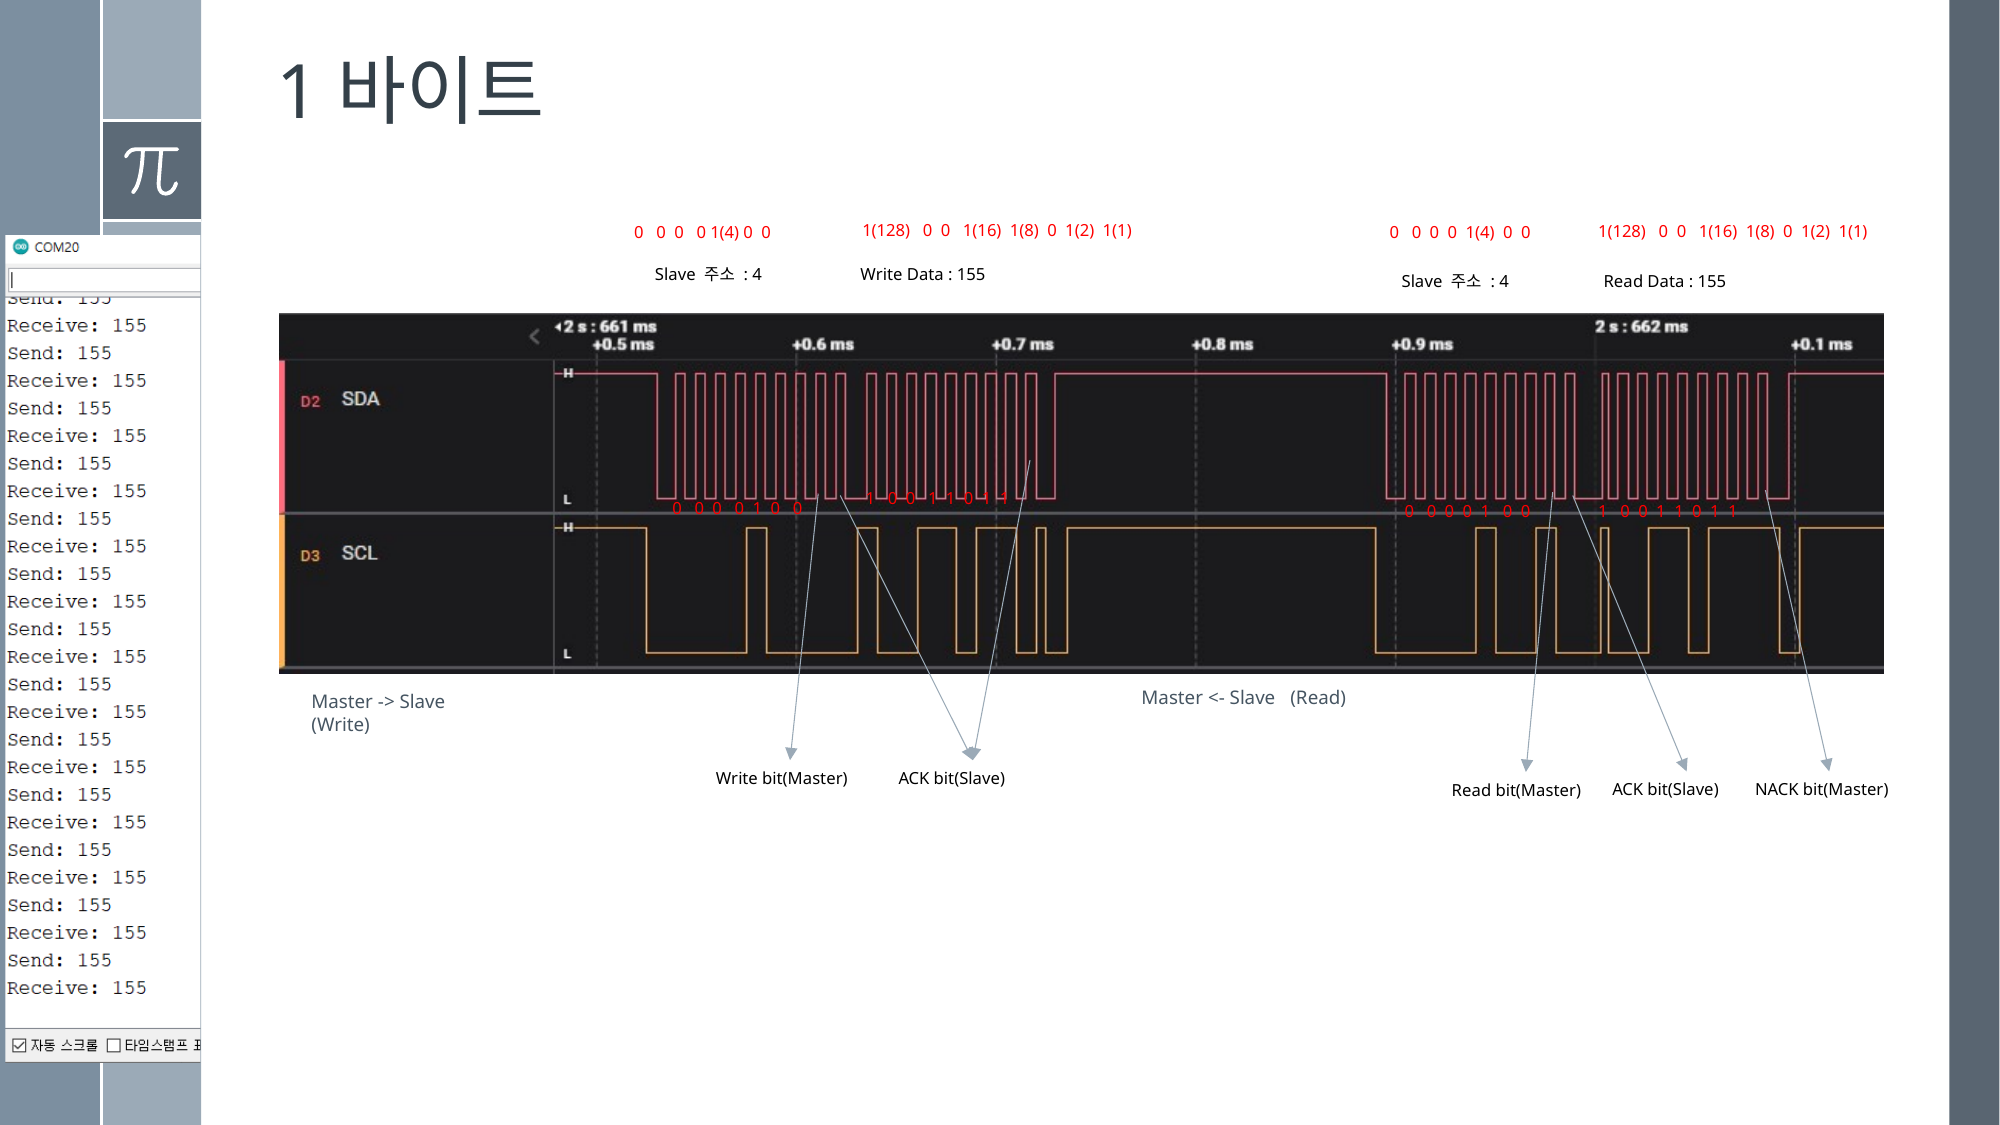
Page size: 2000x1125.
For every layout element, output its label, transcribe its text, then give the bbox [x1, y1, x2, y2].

text_box ACK bit(Slave) [883, 760, 1062, 795]
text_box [972, 460, 1030, 761]
title 1바이트 [261, 29, 1867, 233]
text_box Read bit(Master) [1436, 771, 1615, 807]
text_box NACK bit(Master) [1740, 771, 1919, 806]
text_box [840, 495, 972, 761]
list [279, 313, 1884, 674]
text_box 0 0 0 0 1(4) 0 0 [619, 214, 798, 270]
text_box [1572, 495, 1687, 772]
text_box 1(128) 0 0 1(16) 1(8) 0 1(2) 1(1) [1583, 213, 1913, 249]
text_box 0 0 0 0 1(4) 0 0 [1374, 214, 1553, 270]
text_box Write bit(Master) [701, 760, 880, 795]
picture [5, 235, 201, 1063]
text_box Slave 주소 : 4 [1386, 263, 1565, 299]
text_box Master <- Slave (Read) [1126, 678, 1363, 716]
text_box 1(128) 0 0 1(16) 1(8) 0 1(2) 1(1) [847, 212, 1177, 247]
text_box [1765, 490, 1830, 772]
text_box Master -> Slave (Write) [296, 682, 533, 743]
text_box Write Data : 155 [845, 256, 1024, 292]
text_box Read Data : 155 [1588, 263, 1767, 299]
text_box Slave 주소 : 4 [640, 256, 819, 292]
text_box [1525, 491, 1553, 772]
text_box ACK bit(Slave) [1597, 771, 1740, 806]
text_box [790, 493, 819, 761]
